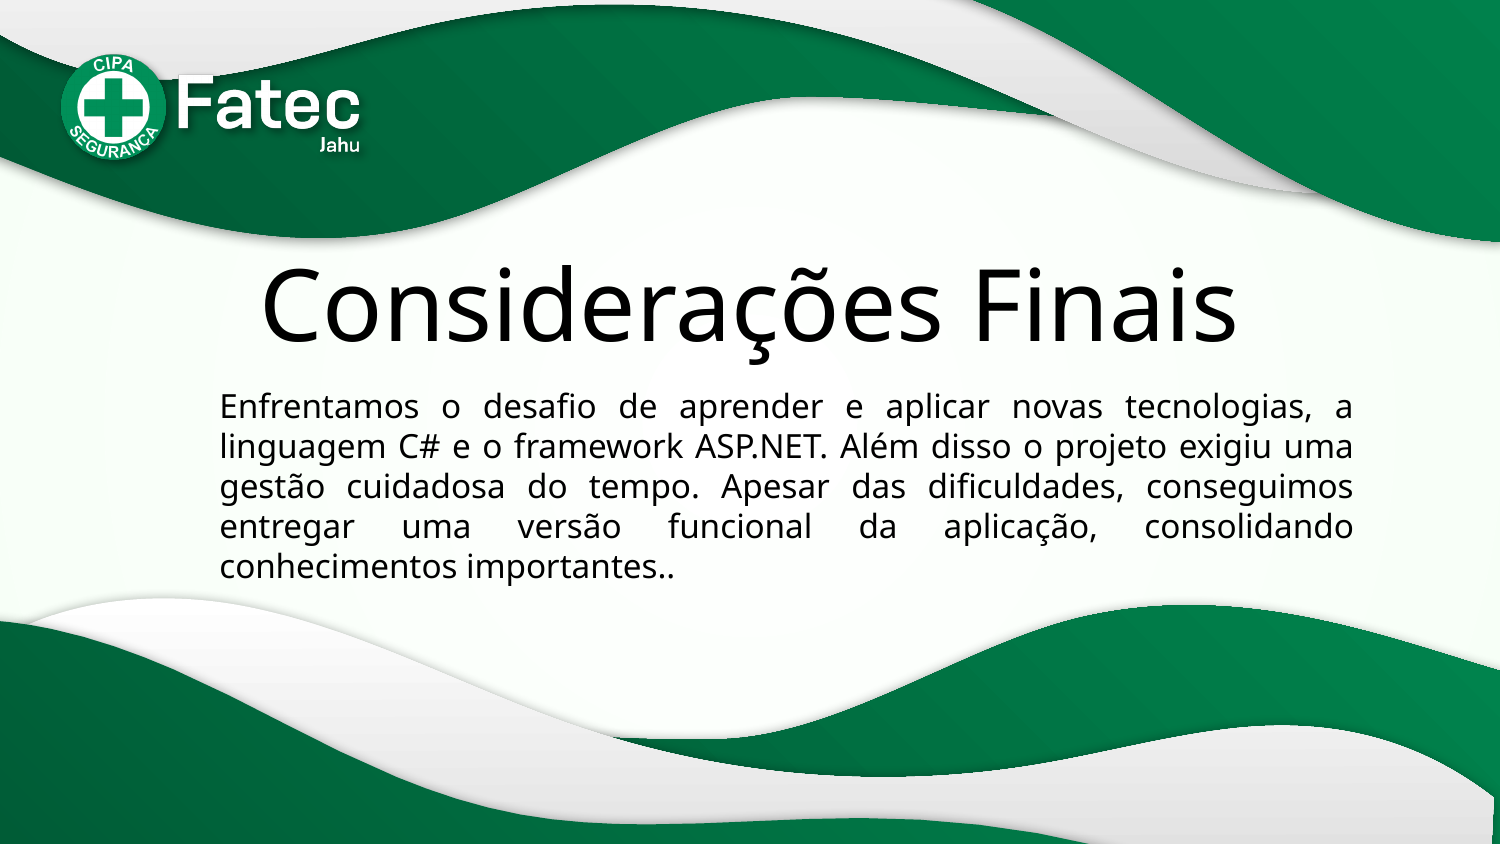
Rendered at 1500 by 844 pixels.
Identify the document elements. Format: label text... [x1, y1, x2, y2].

picture [51, 46, 380, 167]
subtitle Enfrentamos o desafio de aprender e aplicar novas tecnologias, a linguagem C# e o framework ASP.NET. Além disso o projeto exigiu uma gestão cuidadosa do tempo. Apesar das dificuldades, conseguimos entregar uma versão funcional da aplicação, consolidando conhecimentos importantes.. [129, 399, 1371, 572]
title Considerações Finais [0, 240, 1500, 363]
